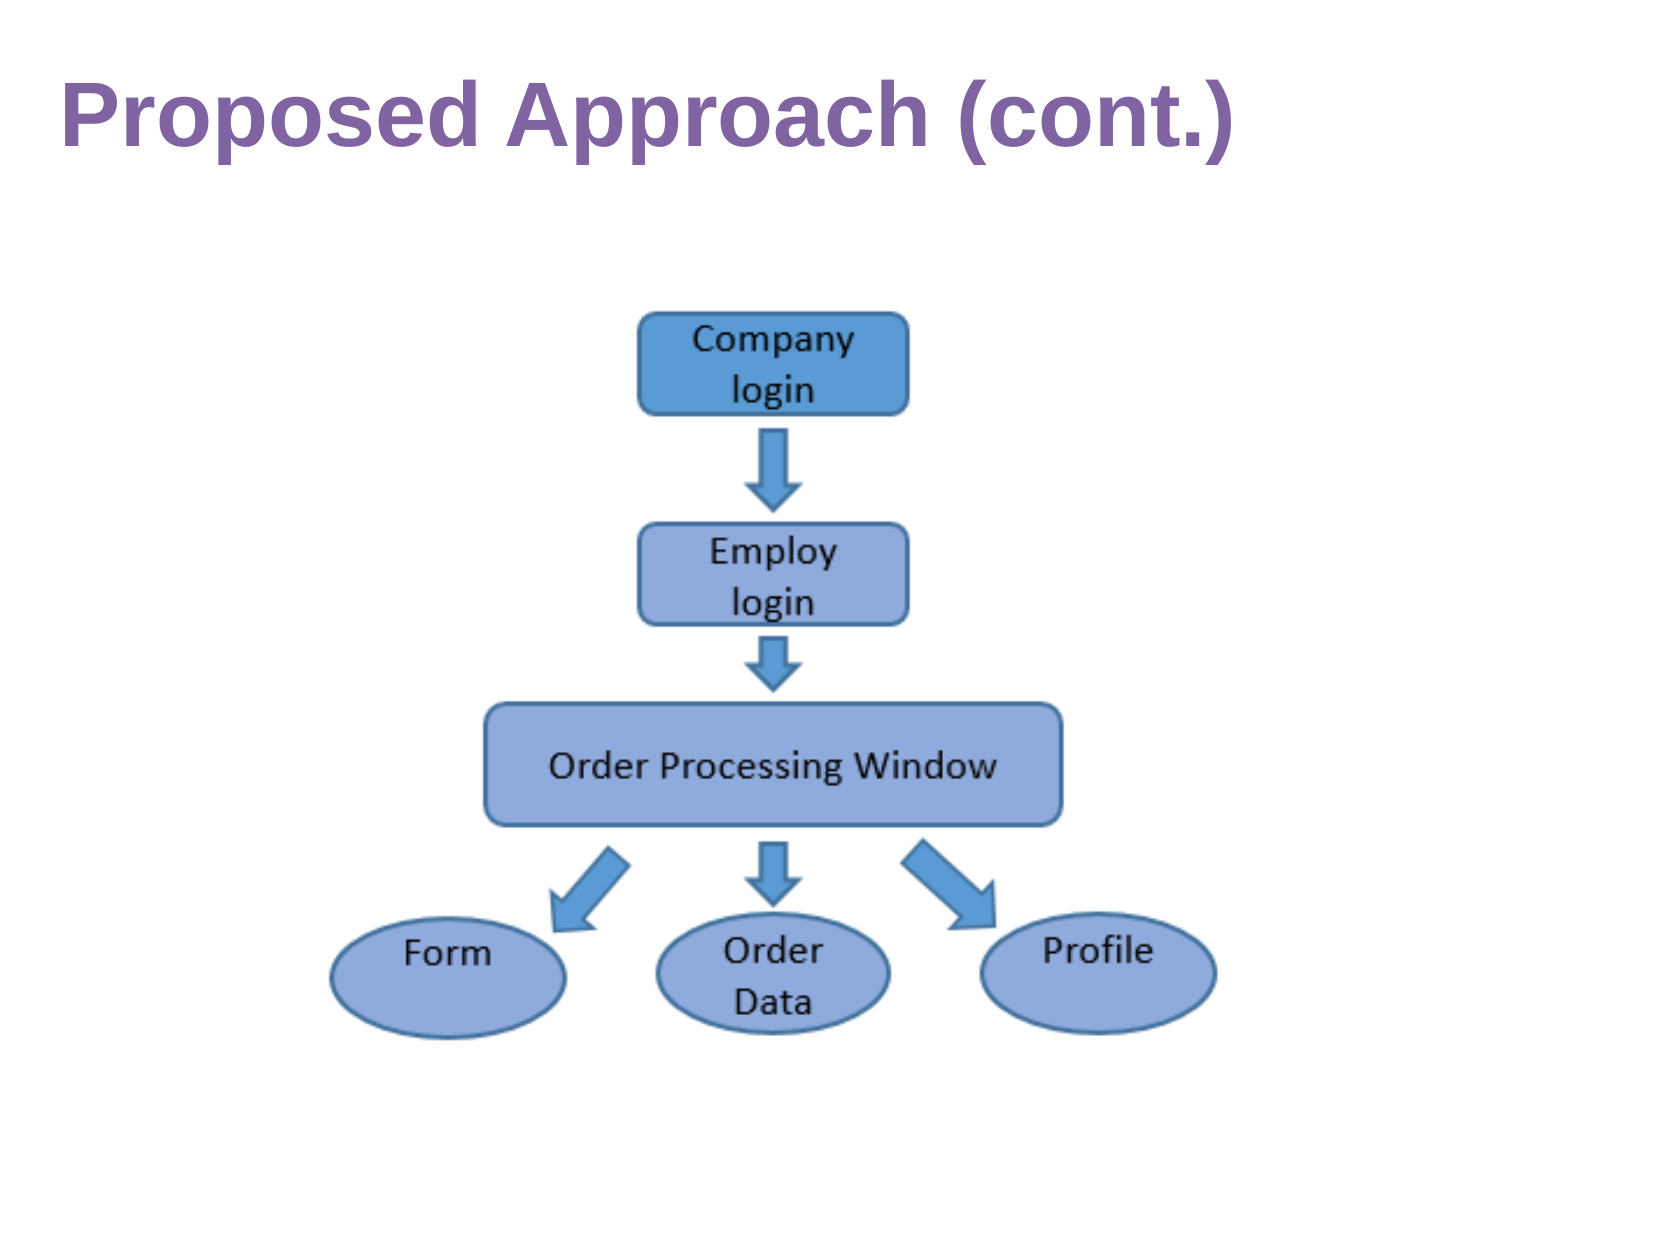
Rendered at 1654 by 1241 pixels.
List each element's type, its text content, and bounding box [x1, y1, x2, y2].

text_box Proposed Approach (cont.) [45, 60, 1254, 178]
picture [280, 284, 1261, 1057]
